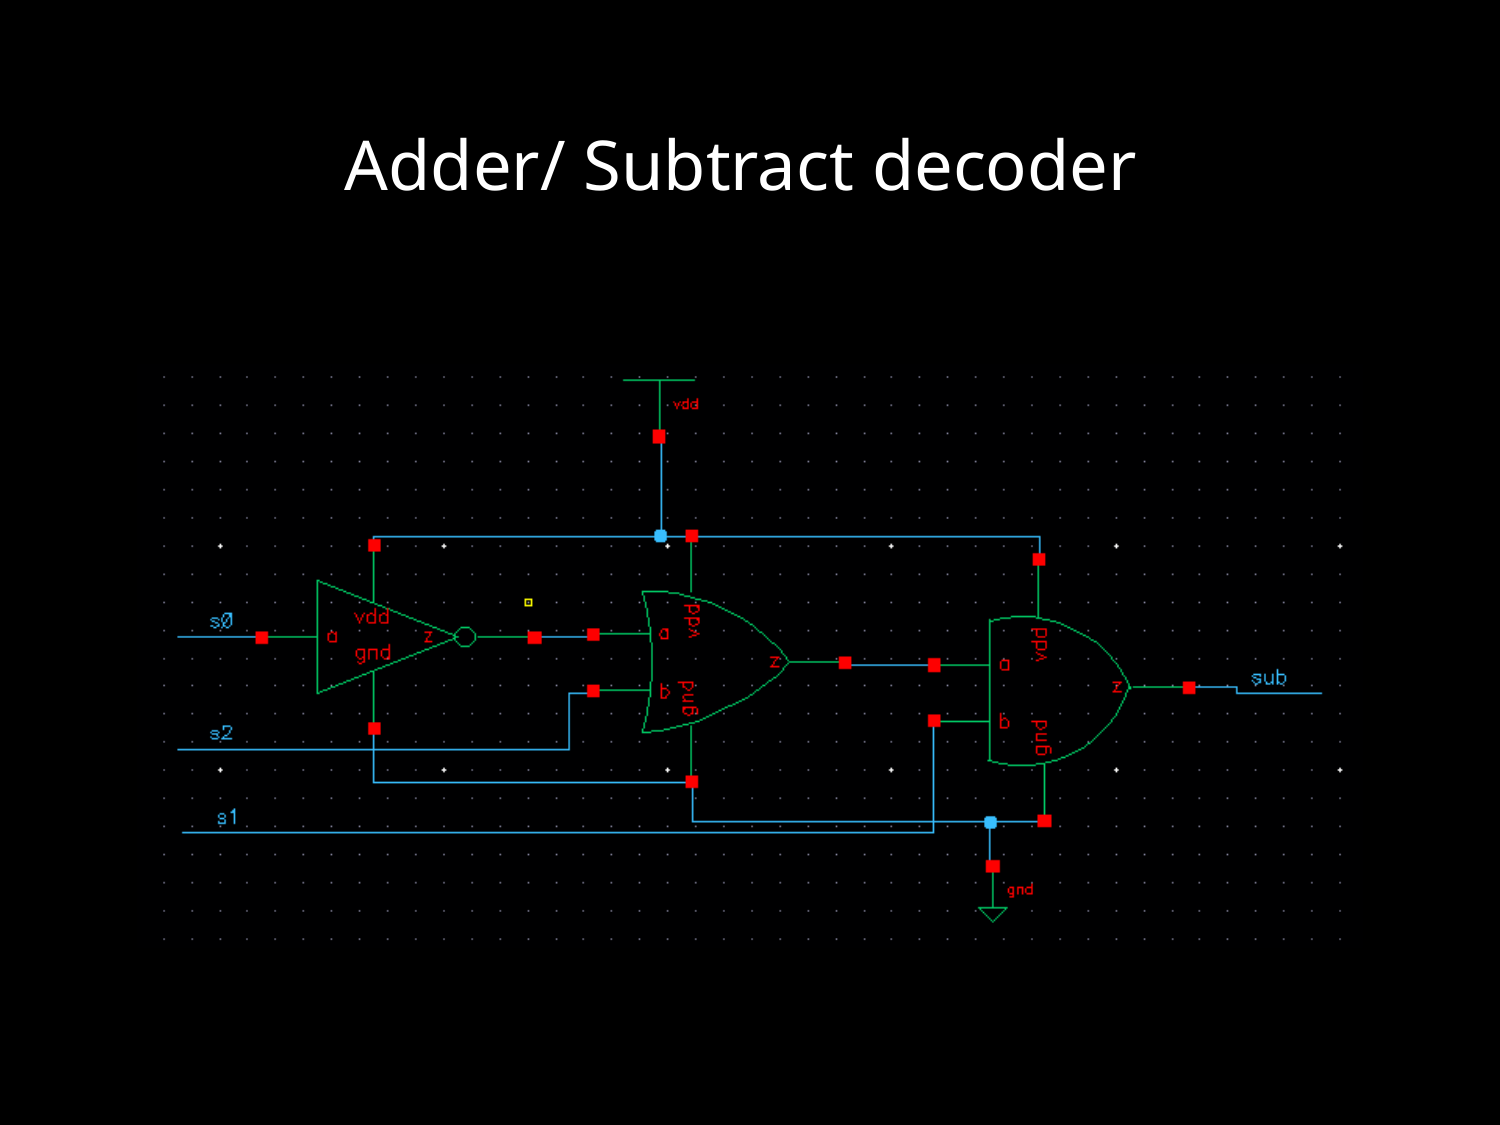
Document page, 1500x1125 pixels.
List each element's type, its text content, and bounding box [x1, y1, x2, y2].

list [137, 364, 1363, 948]
title Adder/ Subtract decoder [103, 59, 1397, 278]
